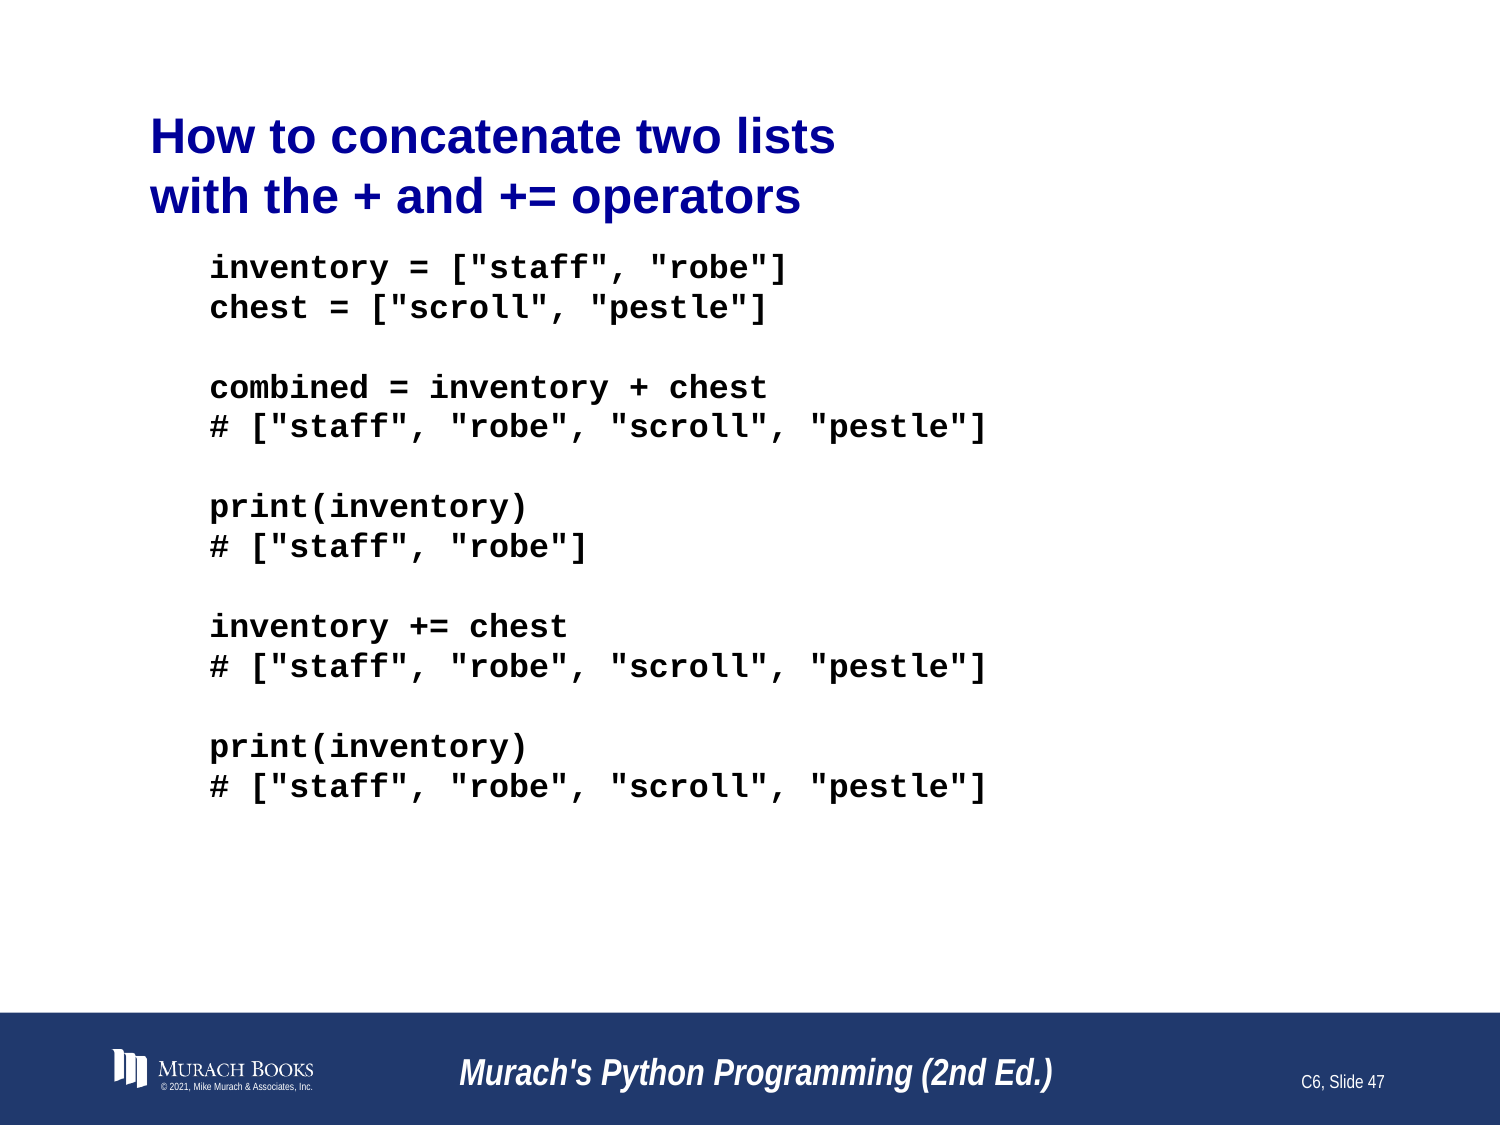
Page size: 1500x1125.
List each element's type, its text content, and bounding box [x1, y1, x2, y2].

footer © 2021, Mike Murach & Associates, Inc. [12, 1025, 463, 1100]
slide_number Murach's Python Programming (2nd Ed.) [463, 1025, 1075, 1100]
list inventory = ["staff", "robe"] chest = ["scroll", "pestle"] combined = inventory + chest # ["staff", "robe", "scroll", "pestle"] print(inventory) # ["staff", "robe"] inventory += chest # ["staff", "robe", "scroll", "pestle"] print(inventory) # ["staff", "robe", "scroll", "pestle"] [137, 237, 1350, 963]
slide_number C6, Slide 47 [1087, 1025, 1400, 1100]
title How to concatenate two lists with the + and += operators [150, 102, 1350, 226]
